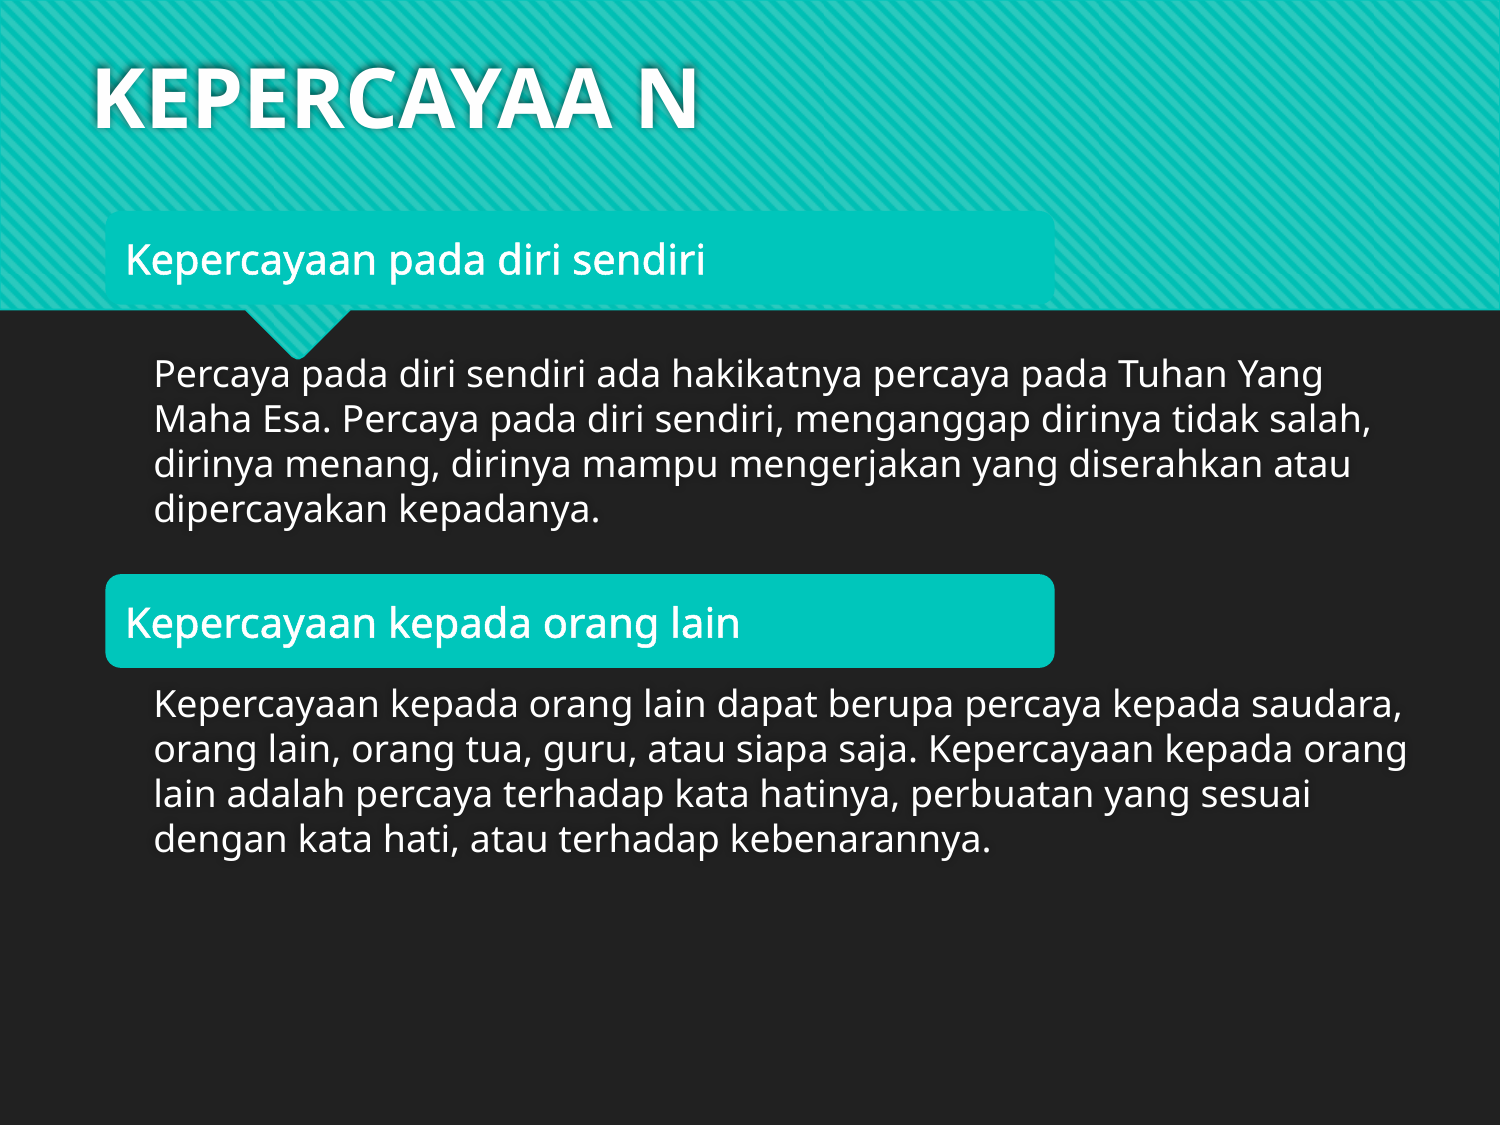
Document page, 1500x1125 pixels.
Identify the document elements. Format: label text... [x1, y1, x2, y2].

text_box Kepercayaan pada diri sendiri [104, 209, 1056, 306]
text_box Kepercayaan kepada orang lain [104, 572, 1056, 670]
list Percaya pada diri sendiri ada hakikatnya percaya pada Tuhan Yang Maha Esa. Percaya pada diri sendiri, menganggap dirinya tidak salah, dirinya menang, dirinya mampu mengerjakan yang diserahkan atau dipercayakan kepadanya. Kepercayaan kepada orang lain dapat berupa percaya kepada saudara, orang lain, orang tua, guru, atau siapa saja. Kepercayaan kepada orang lain adalah percaya terhadap kata hatinya, perbuatan yang sesuai dengan kata hati, atau terhadap kebenarannya. [82, 199, 1432, 1012]
title KEPERCAYAA N [75, 24, 1425, 153]
